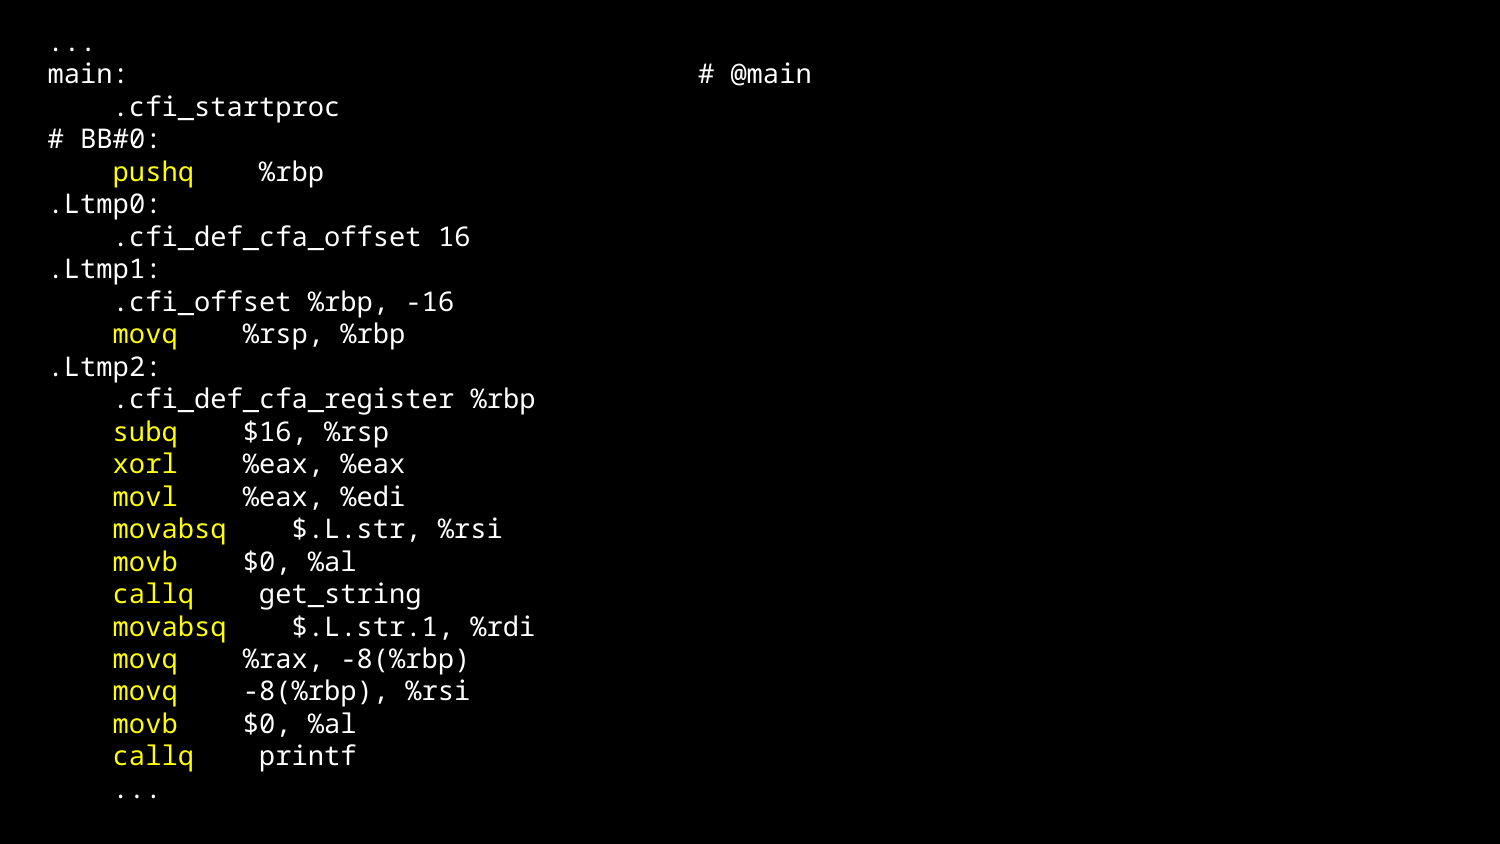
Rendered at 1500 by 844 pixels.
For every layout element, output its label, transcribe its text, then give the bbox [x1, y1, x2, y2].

list ... main: # @main .cfi_startproc # BB#0: pushq %rbp .Ltmp0: .cfi_def_cfa_offset 16 .Ltmp1: .cfi_offset %rbp, -16 movq %rsp, %rbp .Ltmp2: .cfi_def_cfa_register %rbp subq $16, %rsp xorl %eax, %eax movl %eax, %edi movabsq $.L.str, %rsi movb $0, %al callq get_string movabsq $.L.str.1, %rdi movq %rax, -8(%rbp) movq -8(%rbp), %rsi movb $0, %al callq printf ... [32, 9, 1431, 780]
